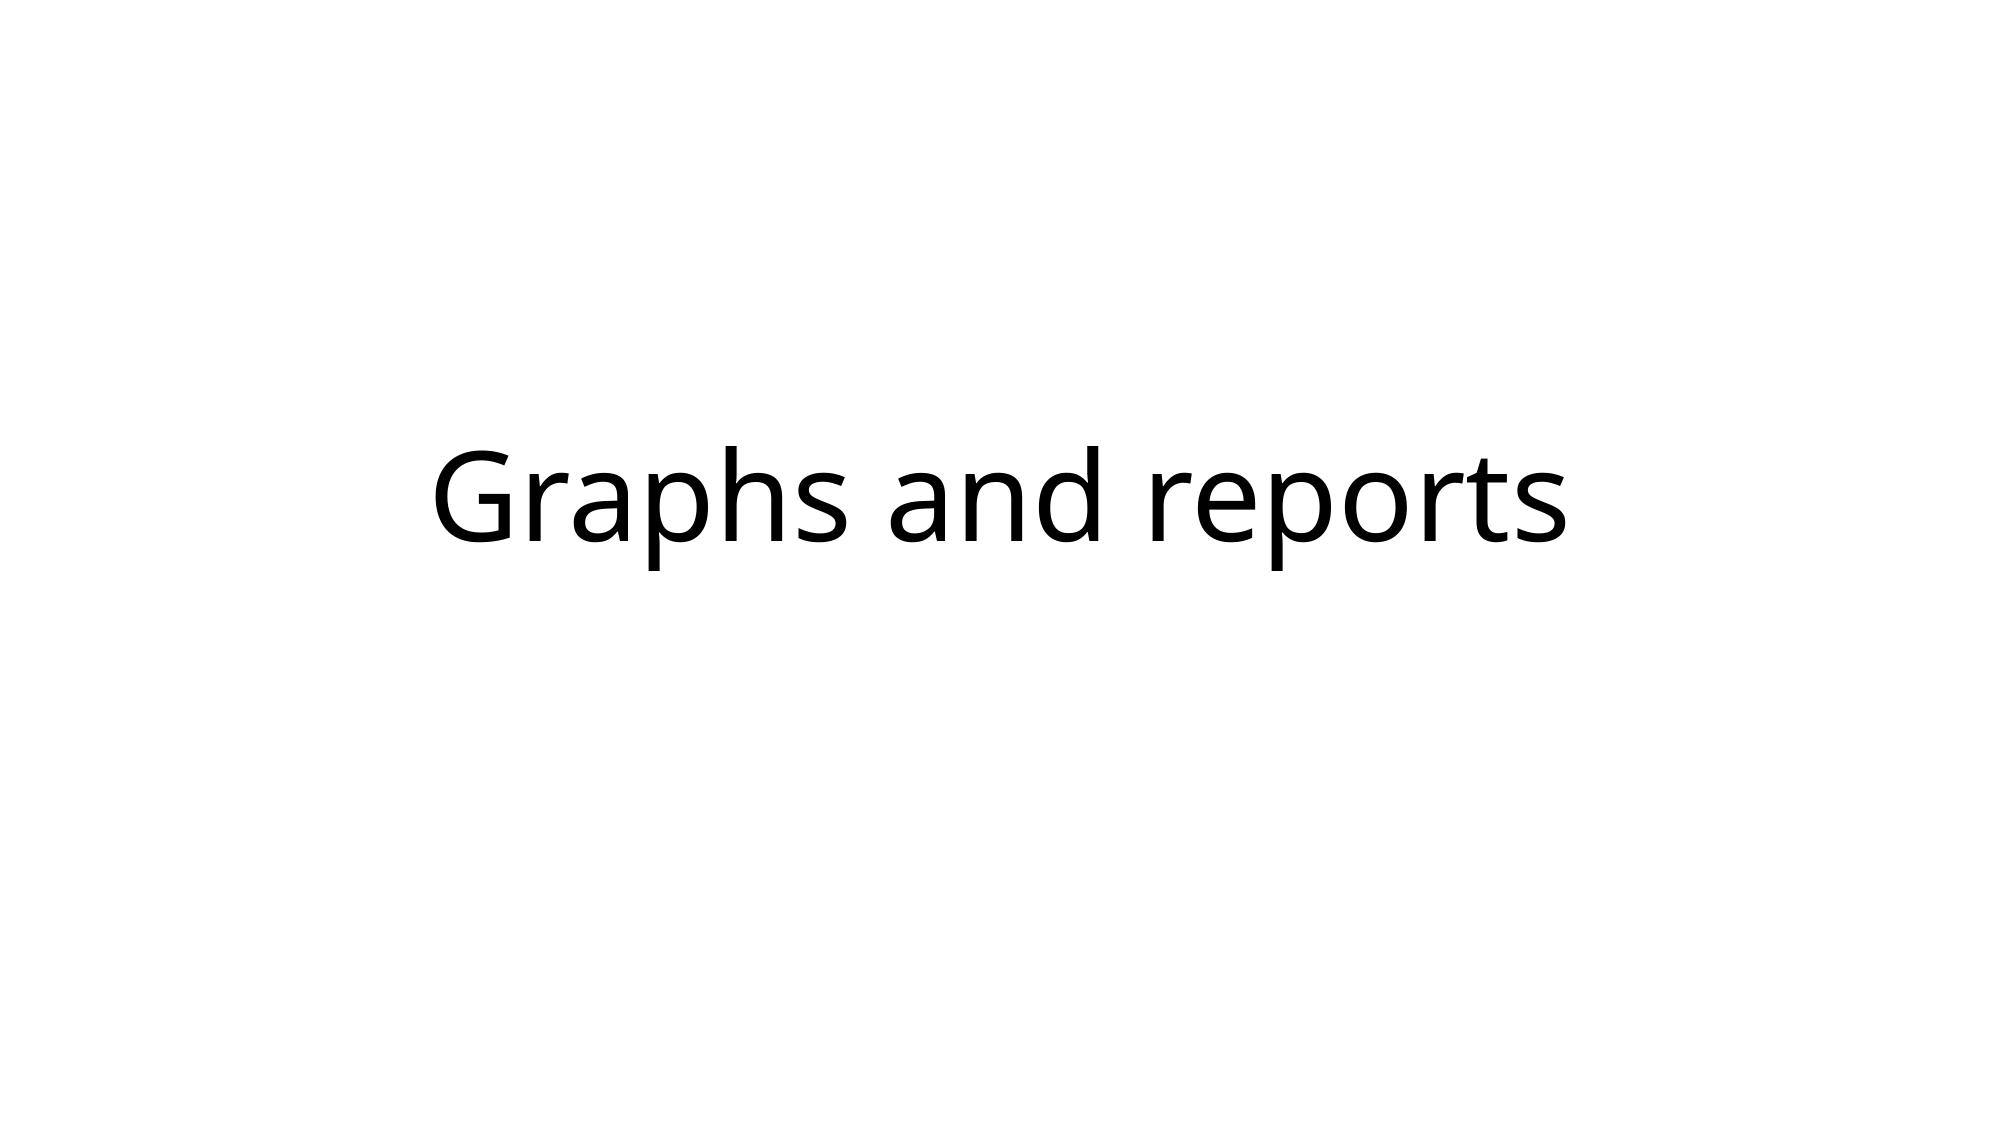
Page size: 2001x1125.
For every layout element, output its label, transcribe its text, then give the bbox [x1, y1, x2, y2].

title Graphs and reports [249, 184, 1750, 576]
